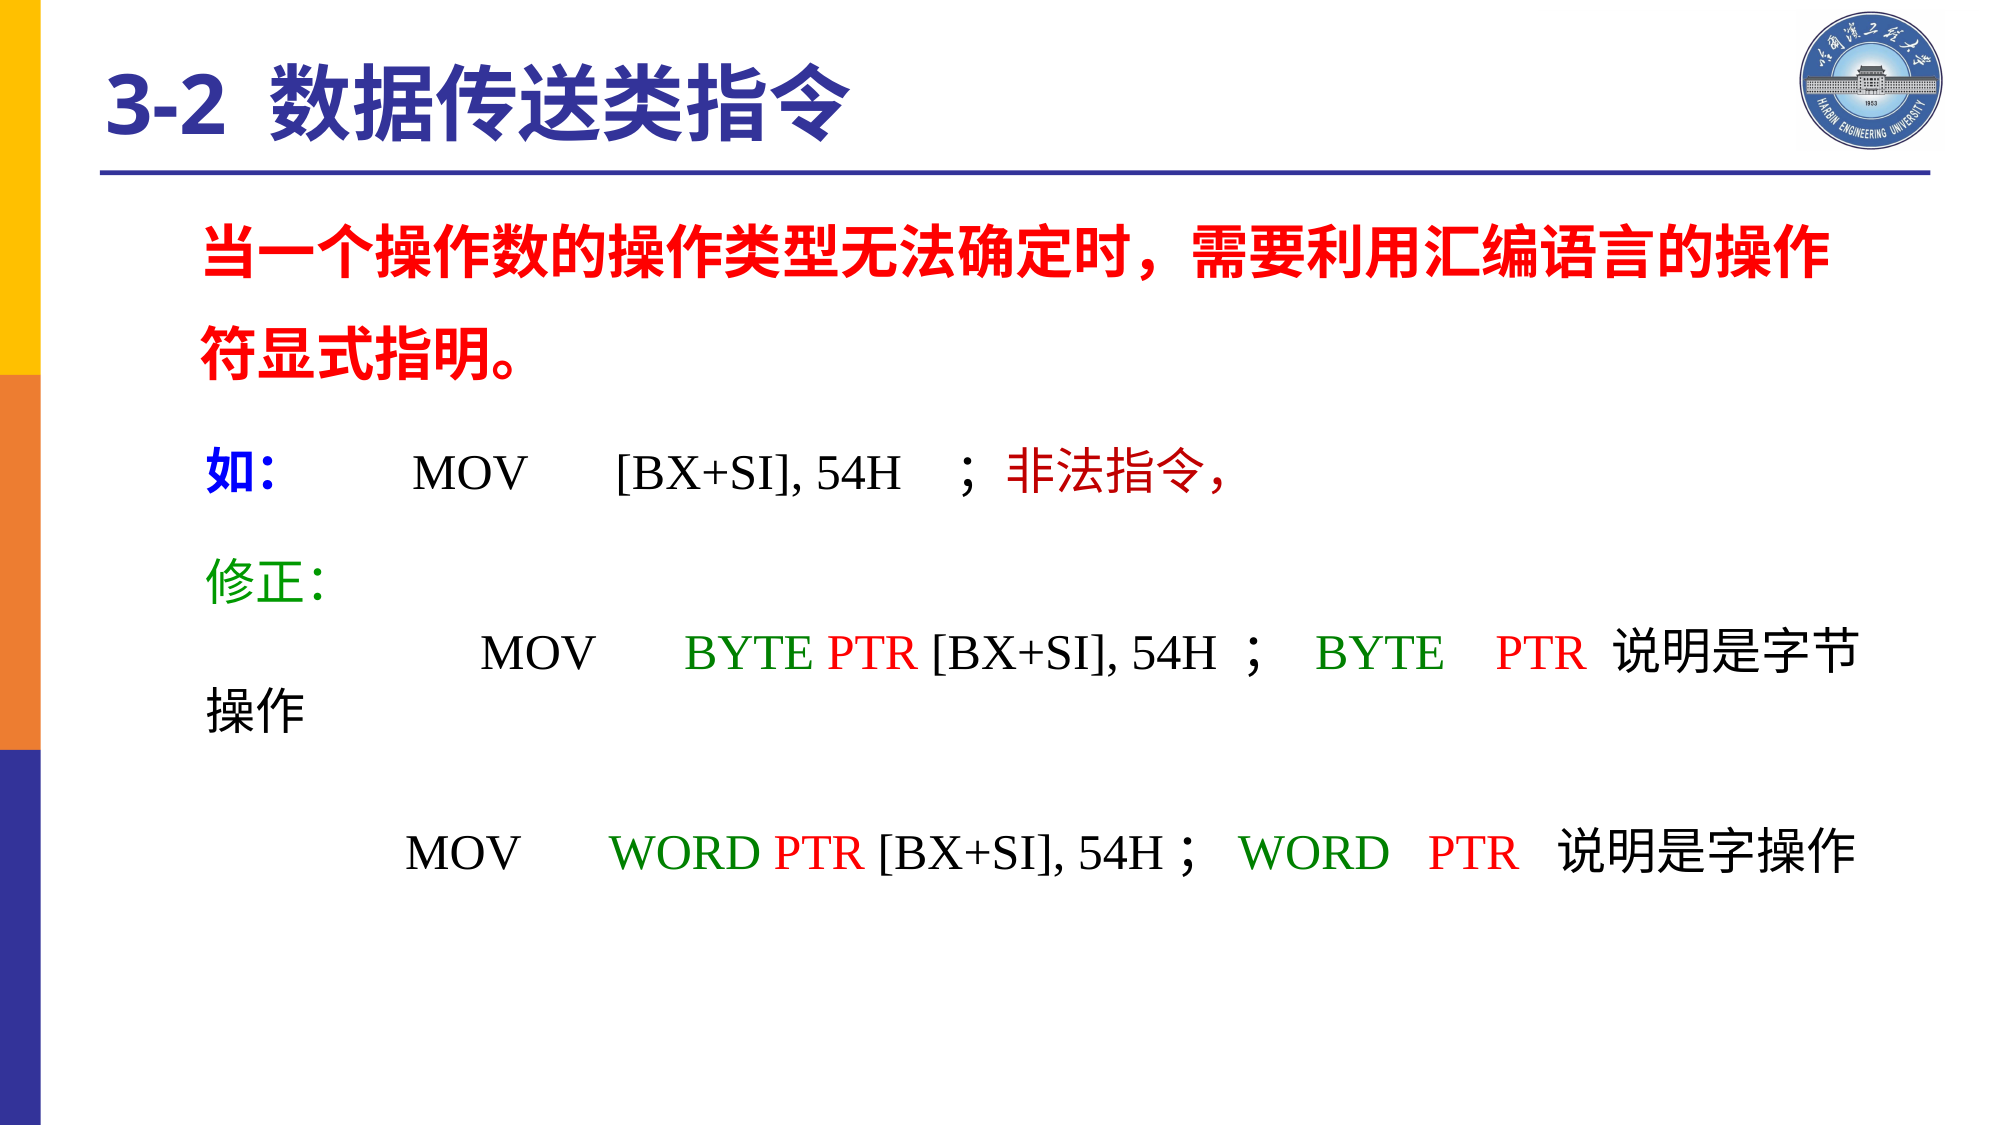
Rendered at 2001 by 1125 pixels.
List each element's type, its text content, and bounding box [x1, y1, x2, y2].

text_box 3-2 数据传送类指令 [90, 42, 1578, 173]
text_box 如： MOV [BX+SI], 54H ；非法指令， 修正： MOV BYTE PTR [BX+SI], 54H ； BYTE PTR 说明是字节操作 MOV WORD PTR [BX+SI], 54H；WORD PTR 说明是字操作 [190, 432, 1880, 948]
picture [1538, 9, 1979, 165]
text_box 当一个操作数的操作类型无法确定时，需要利用汇编语言的操作符显式指明。 [184, 176, 1875, 395]
